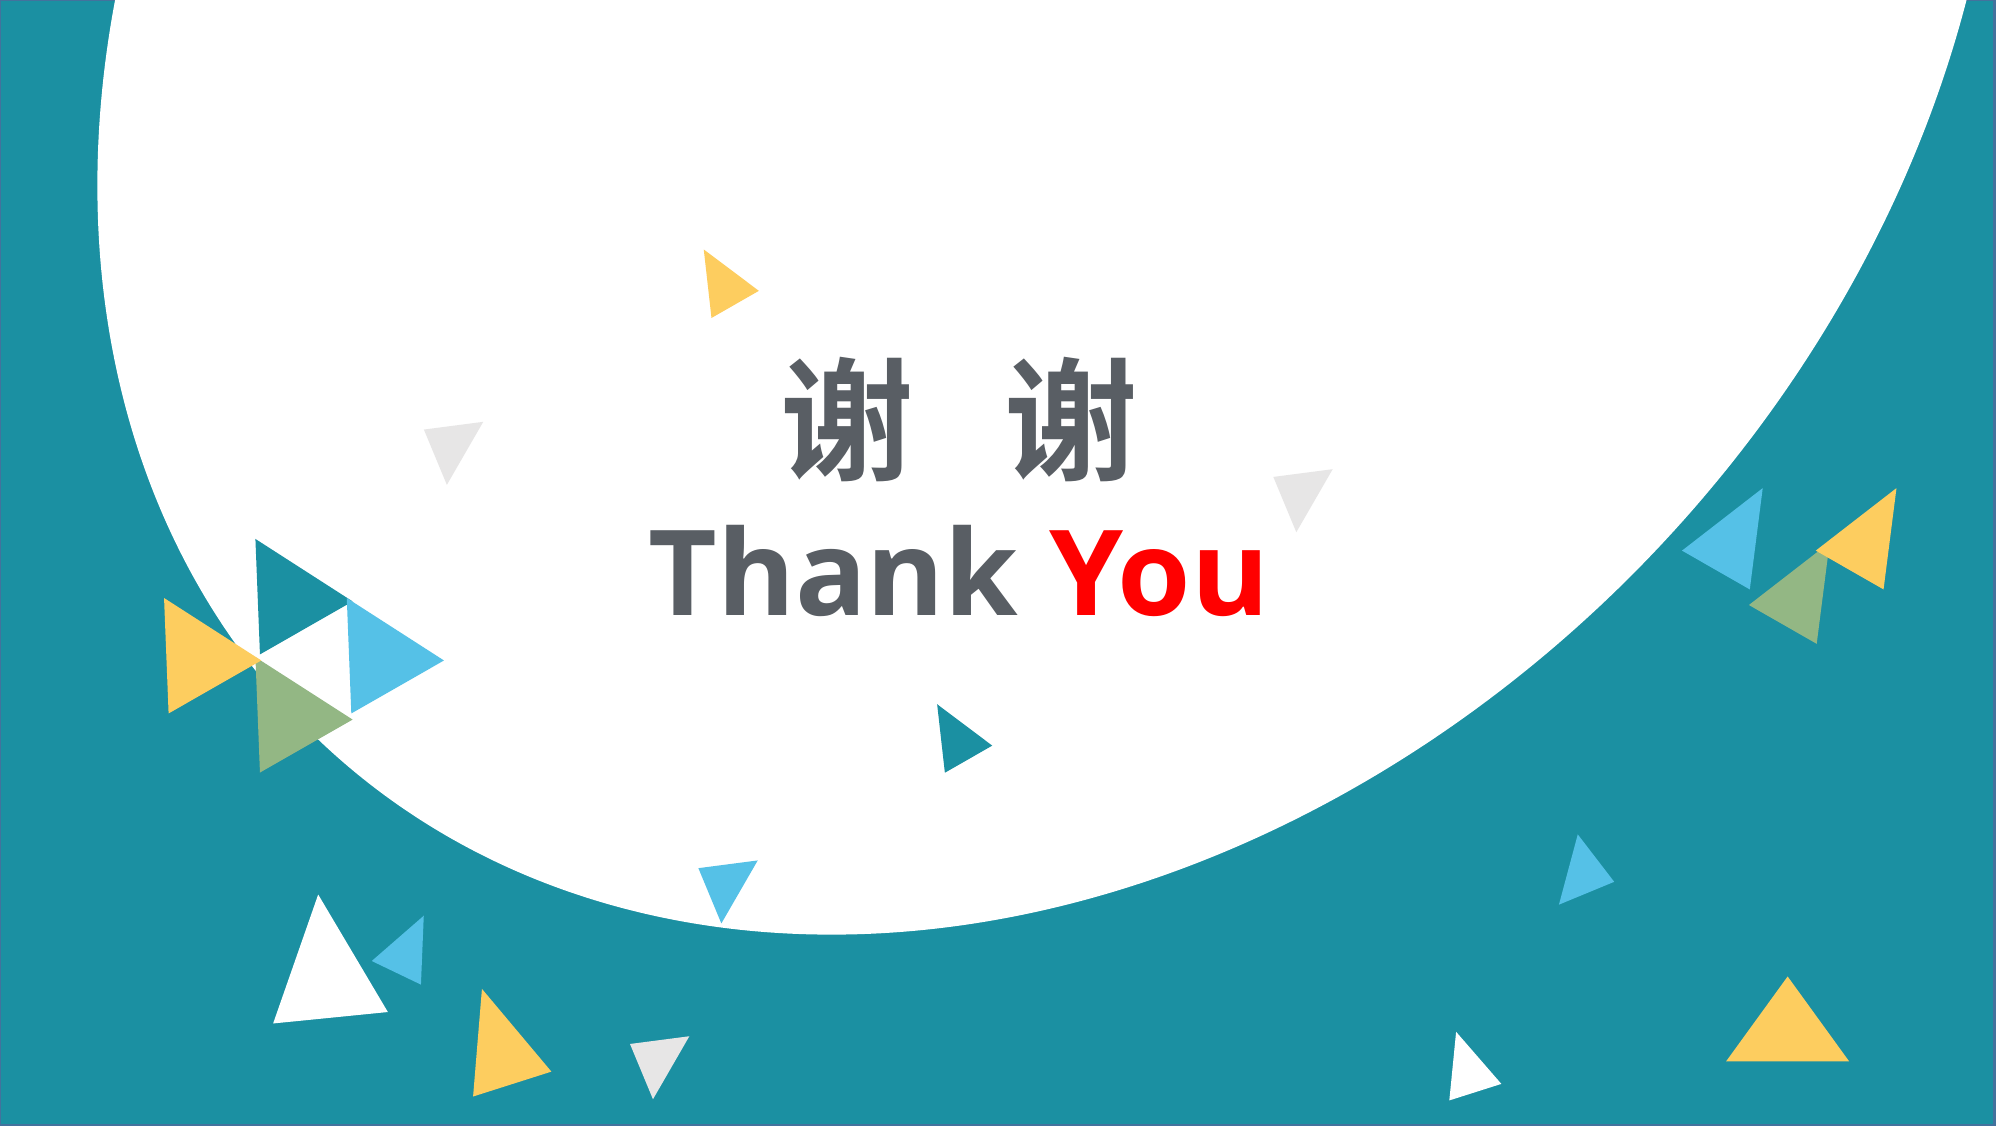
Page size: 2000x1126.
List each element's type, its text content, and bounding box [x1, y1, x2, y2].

text_box [628, 1034, 692, 1102]
text_box [1557, 832, 1616, 907]
text_box [696, 859, 760, 926]
text_box [96, 0, 1968, 936]
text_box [1700, 427, 1913, 631]
text_box [1724, 974, 1852, 1063]
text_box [136, 532, 426, 753]
text_box [1448, 1029, 1504, 1102]
text_box [0, 0, 1996, 1126]
text_box [935, 701, 995, 775]
text_box 谢 谢 Thank You [560, 327, 1358, 649]
text_box [702, 247, 761, 320]
text_box [471, 986, 554, 1098]
text_box [369, 913, 425, 987]
text_box [422, 420, 486, 488]
text_box [271, 892, 390, 1025]
